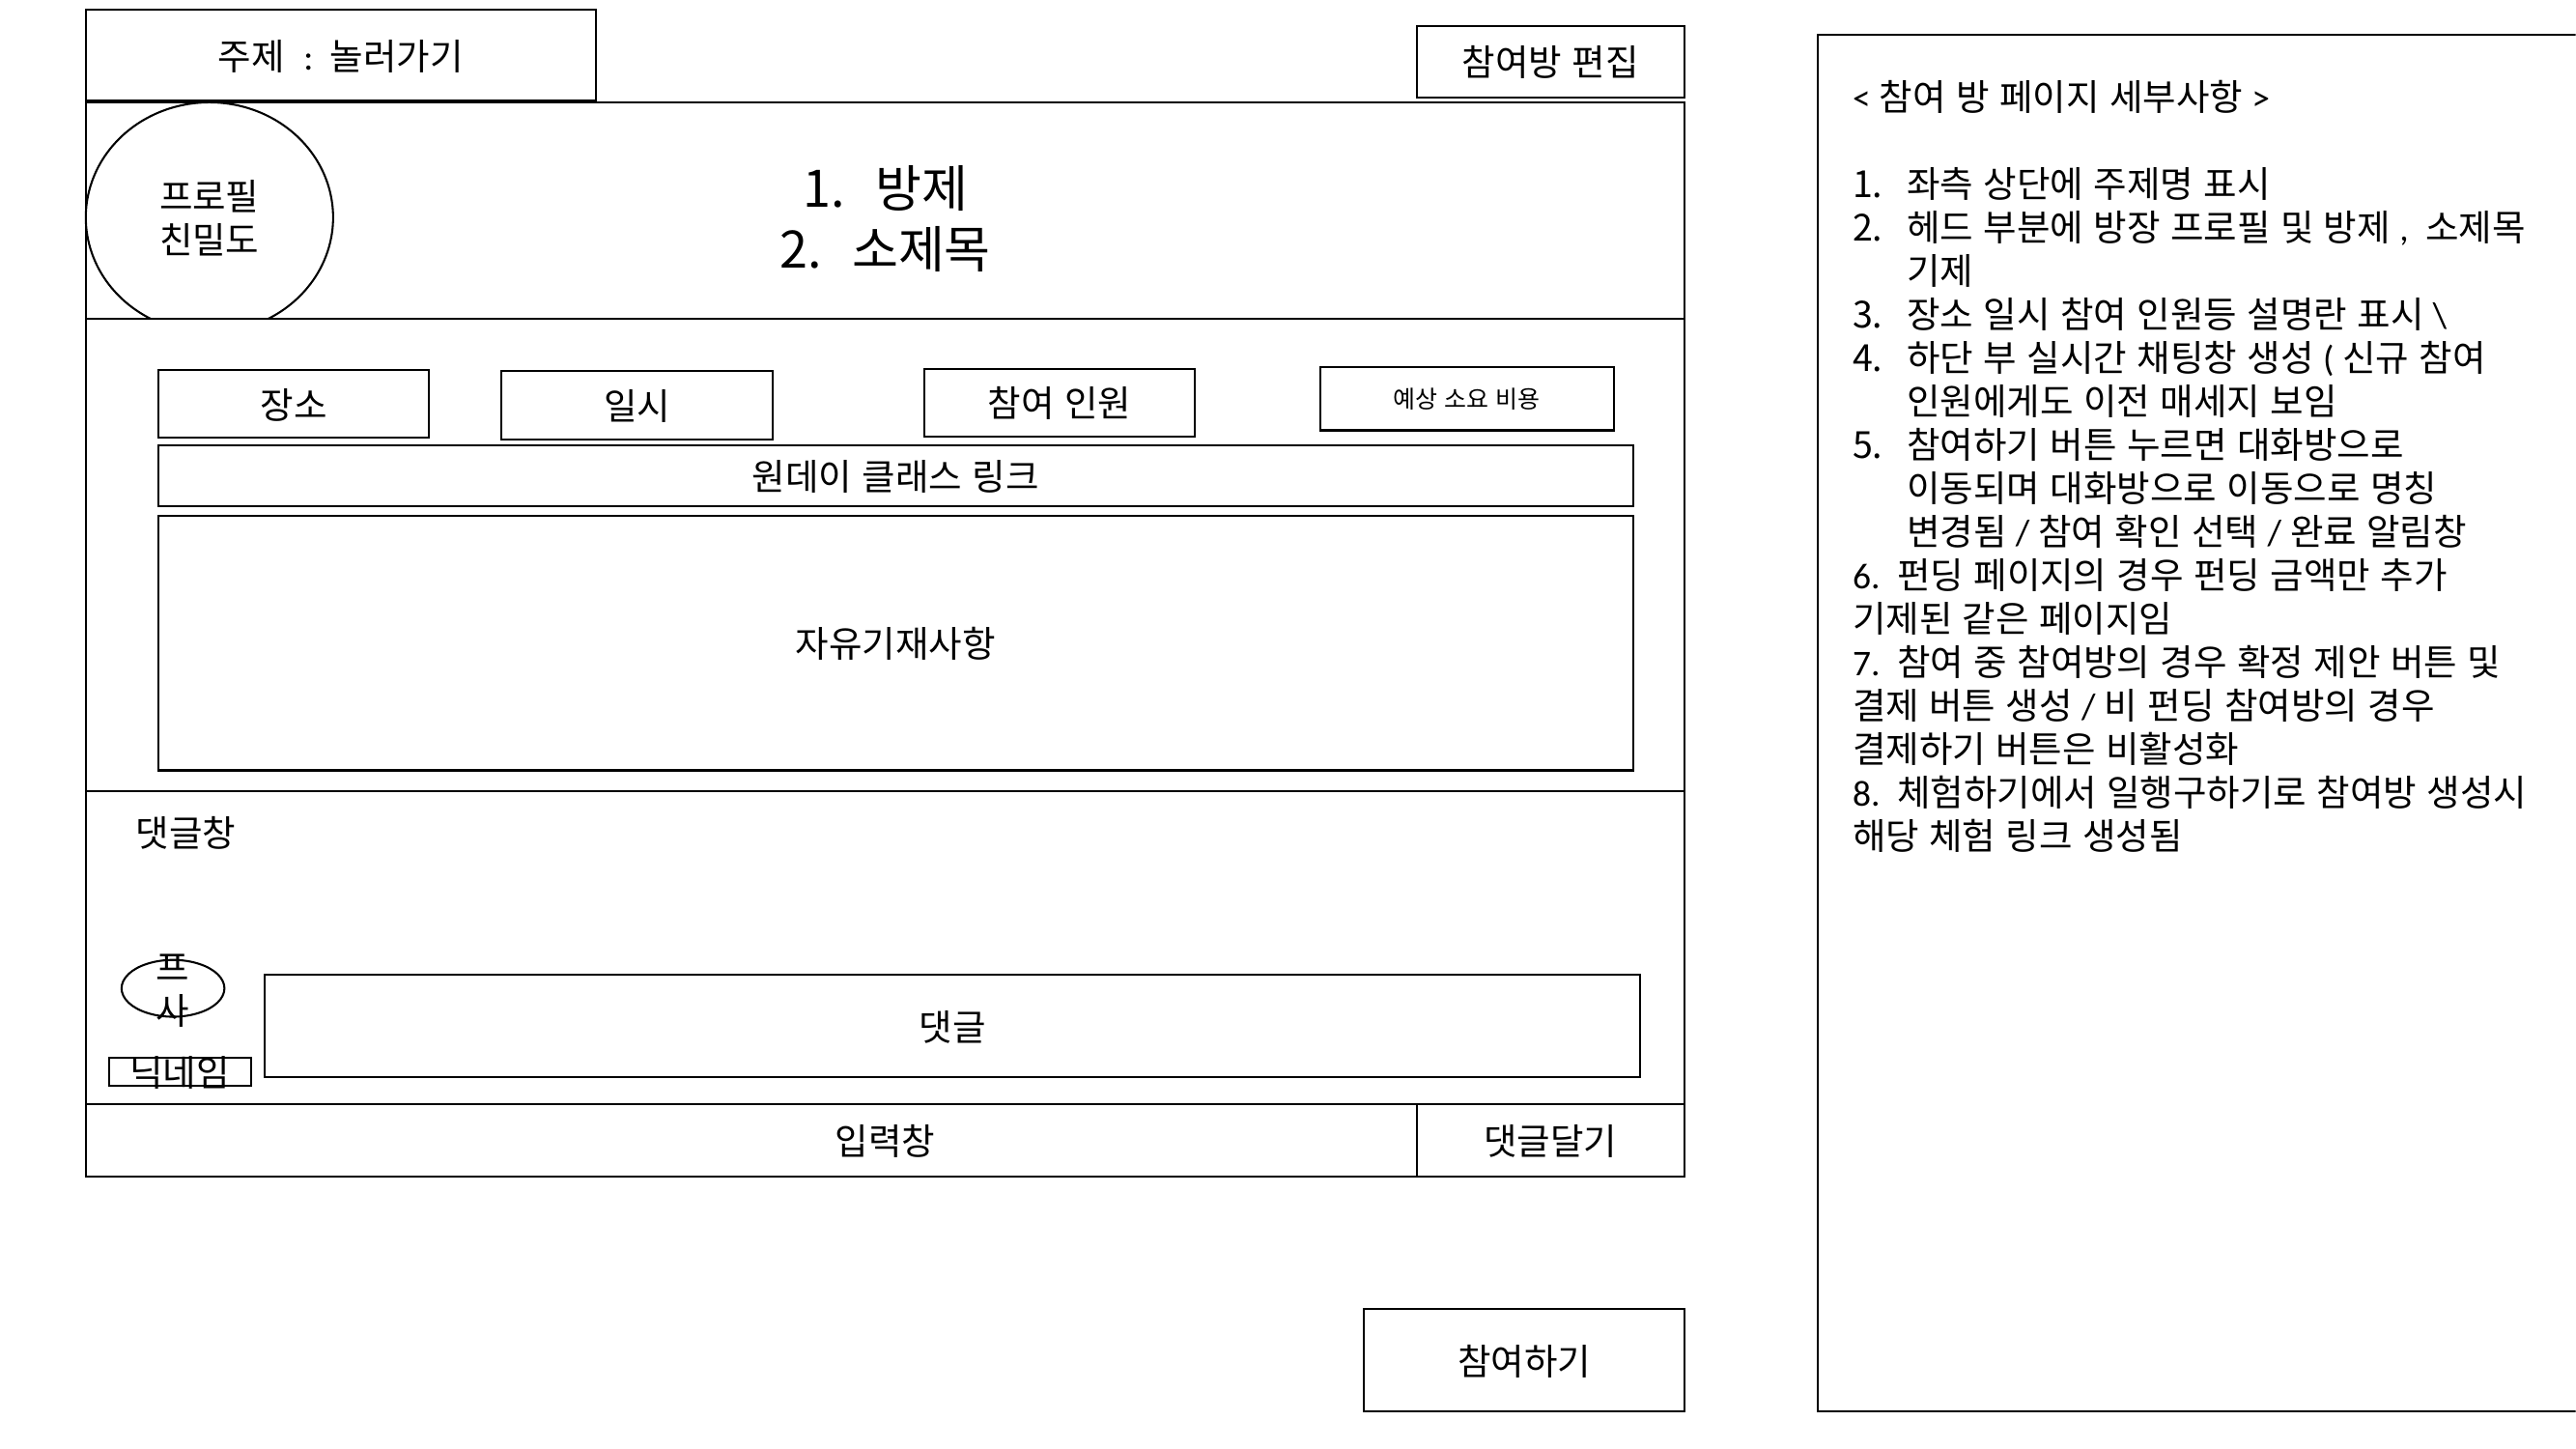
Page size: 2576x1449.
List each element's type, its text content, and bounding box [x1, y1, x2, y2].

text_box 닉네임 [108, 1057, 252, 1087]
text_box 입력창 [85, 1103, 1416, 1178]
text_box <참여 방 페이지 세부사항> 좌측 상단에 주제명 표시 헤드 부분에 방장 프로필 및 방제, 소제목 기제 장소 일시 참여 인원등 설명란 표시\ 하단 부 실시간 채팅창 생성(신규 참여 인원에게도 이전 매세지 보임 참여하기 버튼 누르면 대화방으로 이동되며 대화방으로 이동으로 명칭 변경됨/참여 확인 선택/완료 알림창 6. 펀딩 페이지의 경우 펀딩 금액만 추가 기제된 같은 페이지임 7. 참여 중 참여방의 경우 확정 제안 버튼 및 결제 버튼 생성/비 펀딩 참여방의 경우 결제하기 버튼은 비활성화 8. 체험하기에서 일행구하기로 참여방 생성시 해당 체험 링크 생성됨 [1838, 67, 2558, 908]
text_box 일시 [500, 370, 774, 440]
text_box 댓글 [264, 974, 1641, 1078]
text_box [85, 318, 1685, 790]
text_box 참여방 편집 [1416, 25, 1685, 99]
text_box [85, 790, 1685, 1103]
text_box 방제 소제목 [227, 101, 1685, 318]
text_box 참여하기 [1363, 1308, 1685, 1412]
text_box 댓글창 [121, 804, 393, 862]
text_box 방제 소제목 [85, 101, 192, 201]
text_box 방제 소제목 [85, 234, 145, 318]
text_box 예상 소요 비용 [1319, 366, 1615, 432]
text_box 참여 인원 [923, 368, 1196, 438]
text_box 댓글달기 [1416, 1103, 1685, 1178]
text_box 주제 : 놀러가기 [85, 9, 597, 101]
text_box 프사 [120, 958, 226, 1018]
text_box 장소 [157, 369, 430, 439]
text_box 자유기재사항 [157, 515, 1634, 772]
text_box 프로필 친밀도 [84, 100, 334, 318]
text_box 원데이 클래스 링크 [157, 444, 1634, 507]
text_box [1817, 34, 2576, 1412]
